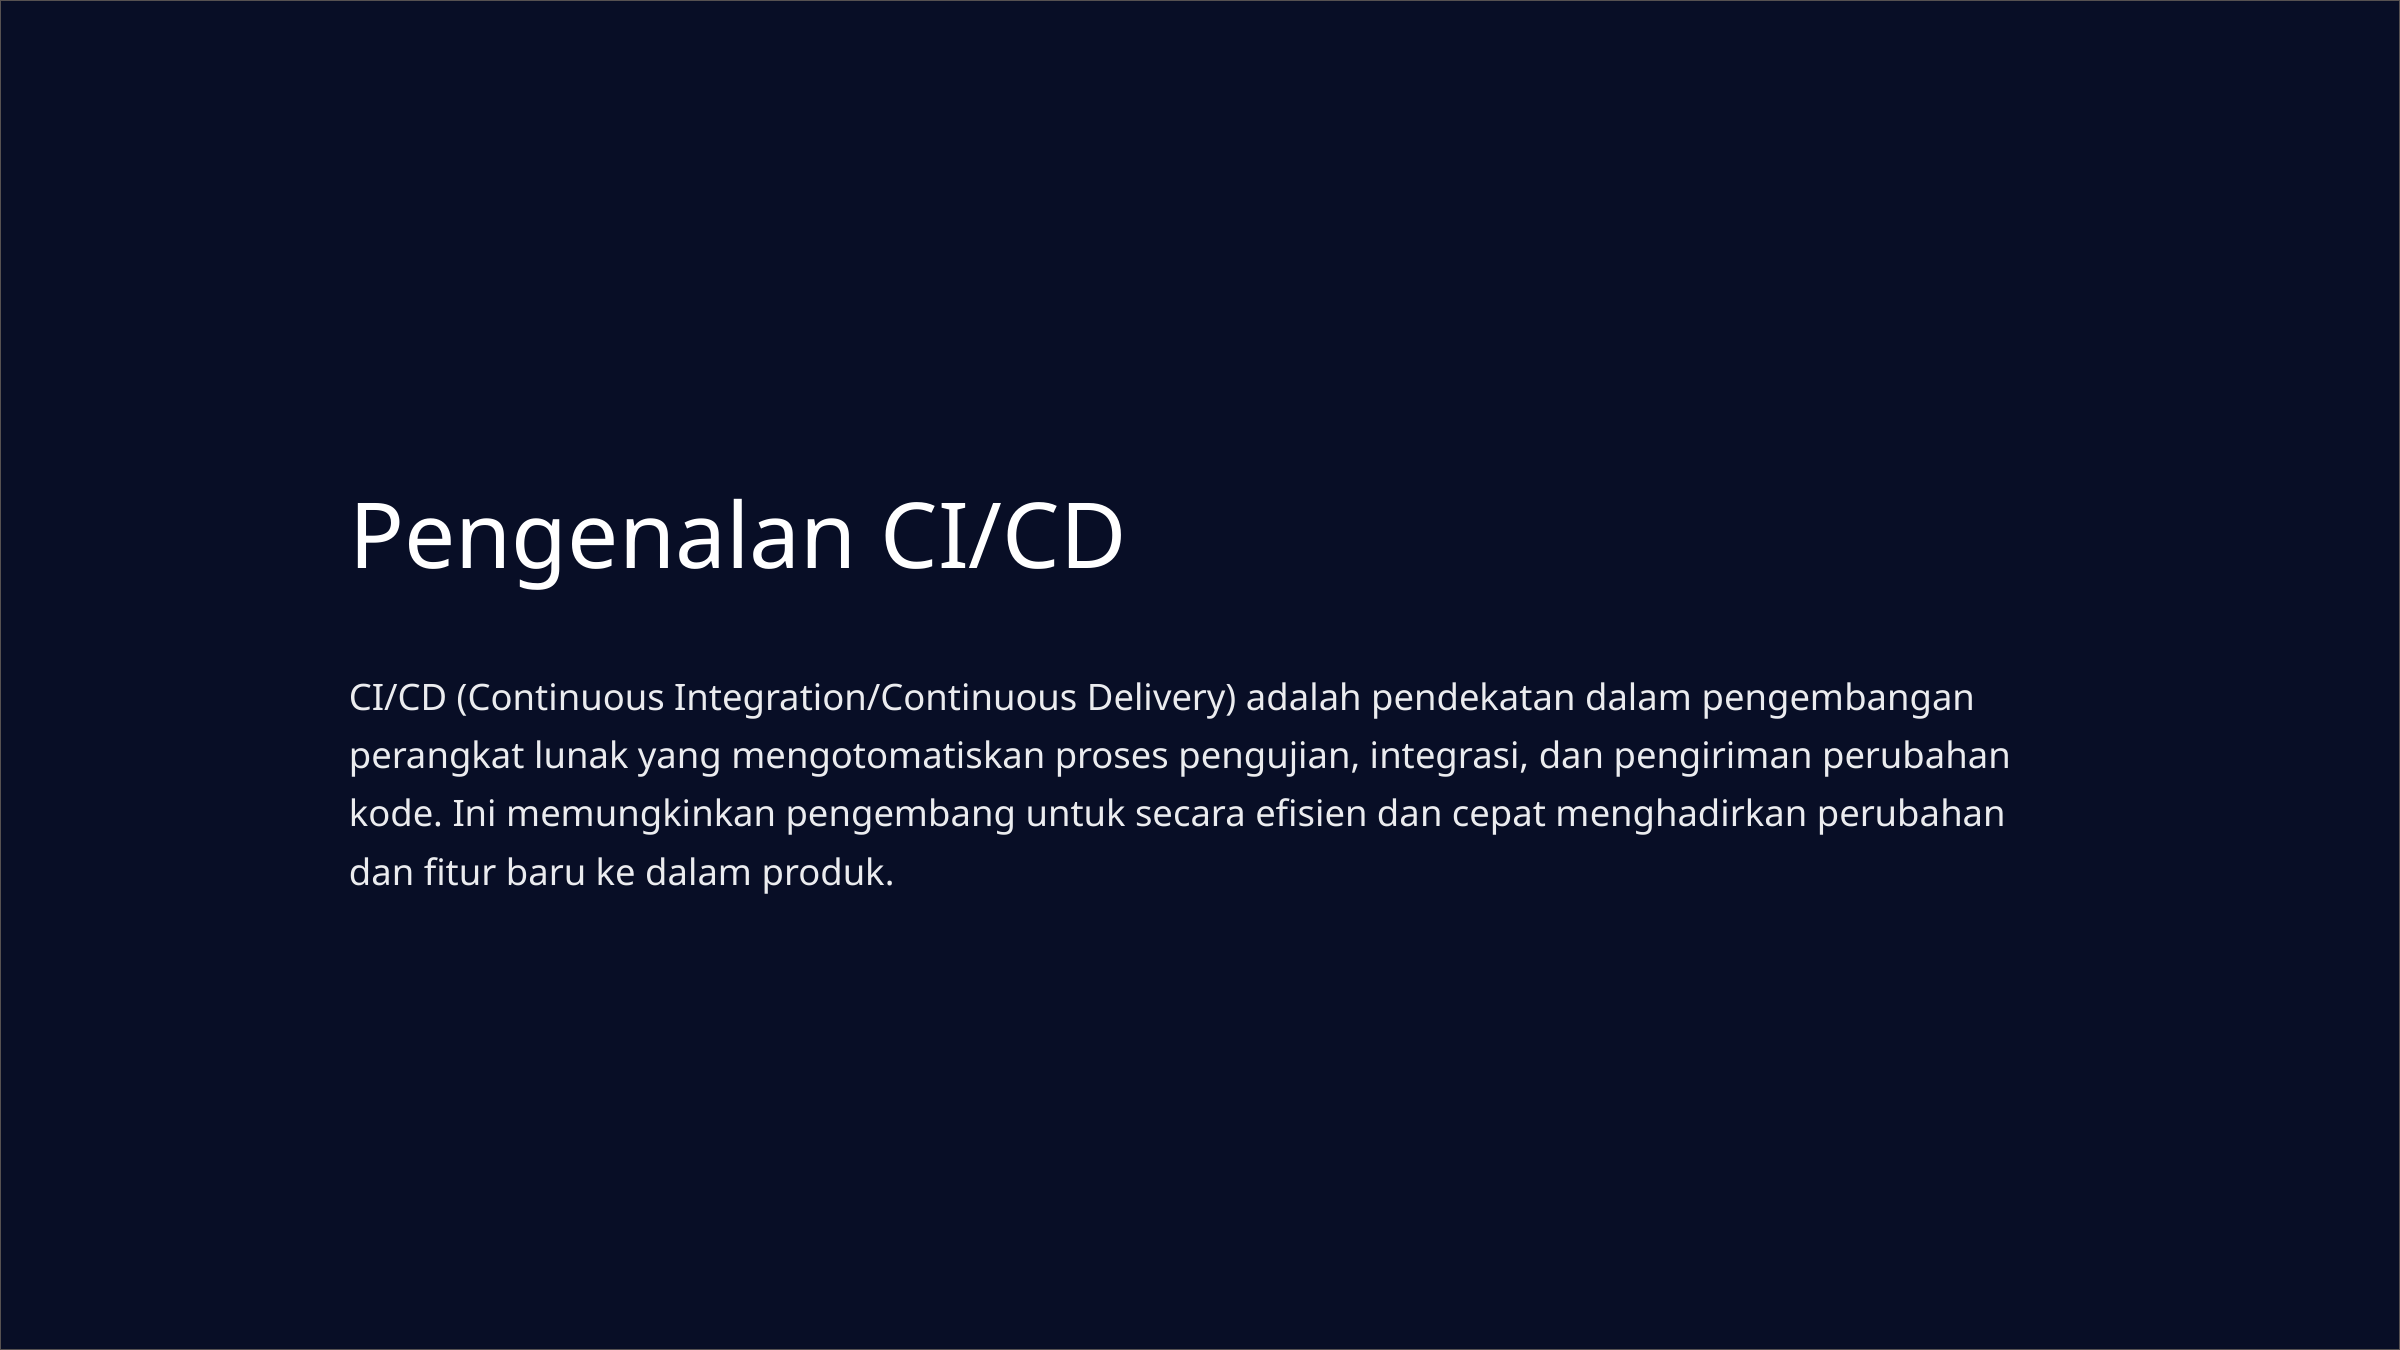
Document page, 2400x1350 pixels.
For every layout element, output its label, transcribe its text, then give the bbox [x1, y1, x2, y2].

text_box [0, 0, 2400, 1350]
text_box CI/CD (Continuous Integration/Continuous Delivery) adalah pendekatan dalam pengembangan perangkat lunak yang mengotomatiskan proses pengujian, integrasi, dan pengiriman perubahan kode. Ini memungkinkan pengembang untuk secara efisien dan cepat menghadirkan perubahan dan fitur baru ke dalam produk. [334, 651, 2066, 885]
text_box Pengenalan CI/CD [334, 464, 1144, 579]
